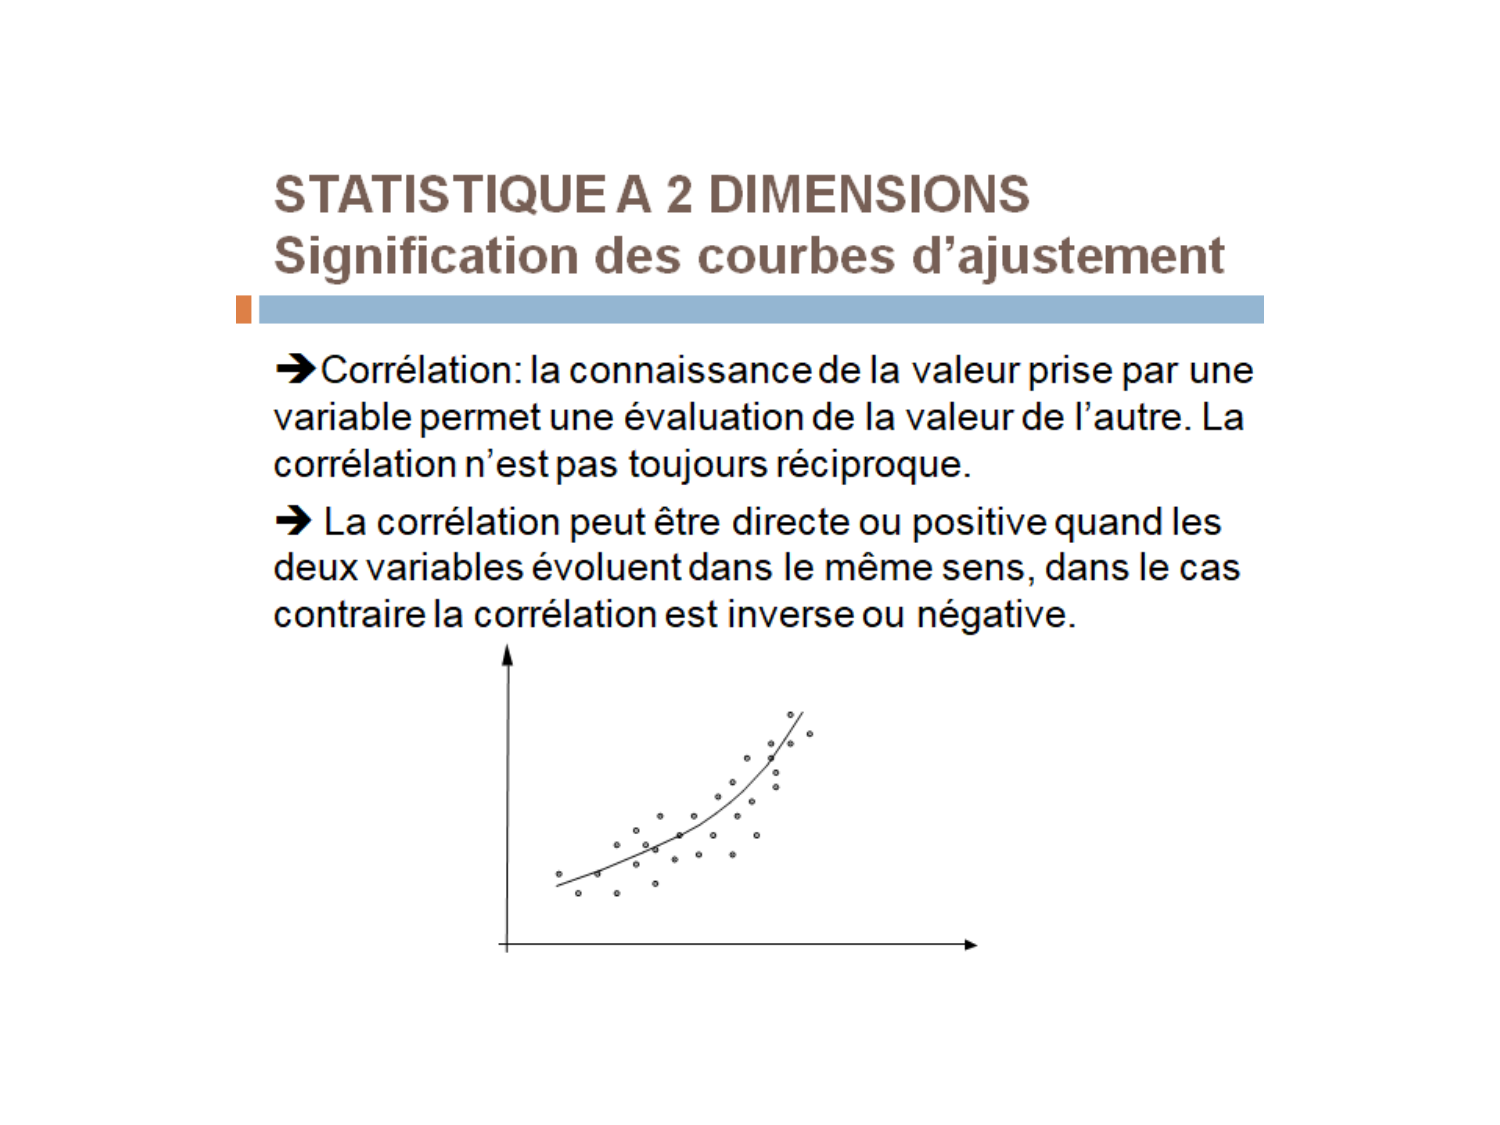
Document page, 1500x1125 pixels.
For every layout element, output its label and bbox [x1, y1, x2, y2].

picture [236, 147, 1264, 978]
